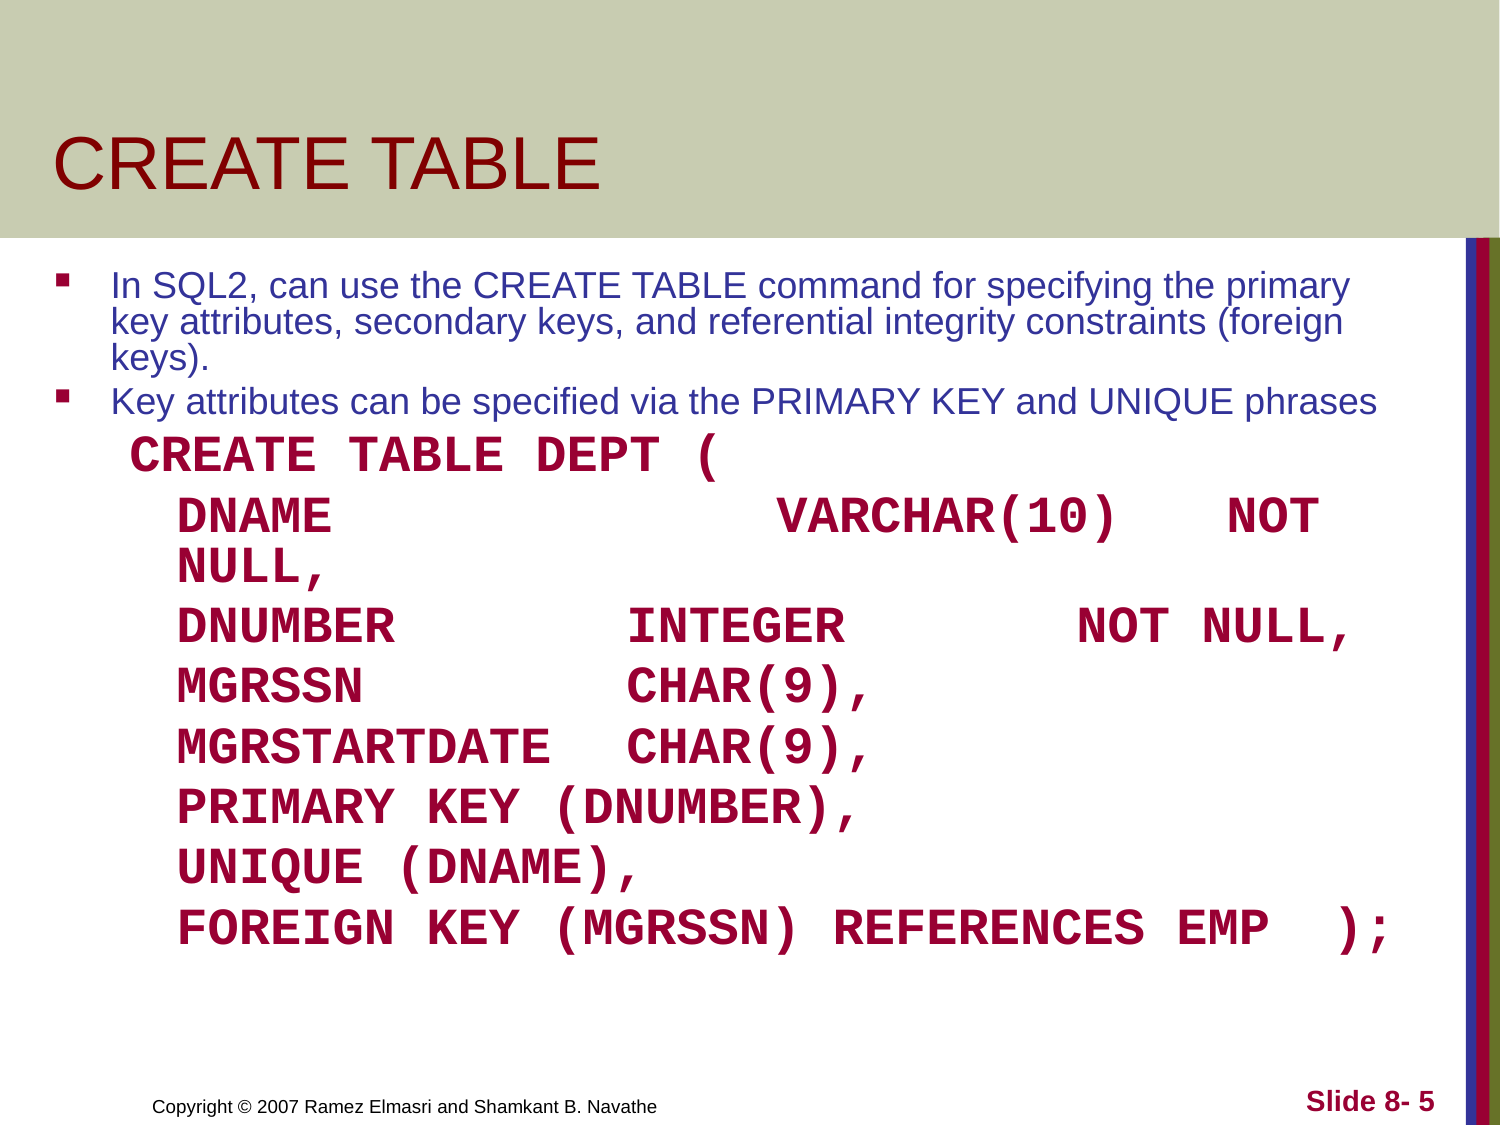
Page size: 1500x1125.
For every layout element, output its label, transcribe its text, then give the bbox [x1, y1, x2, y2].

slide_number Slide 8- 5 [1137, 1050, 1450, 1125]
title CREATE TABLE [37, 49, 1317, 213]
list In SQL2, can use the CREATE TABLE command for specifying the primary key attributes, secondary keys, and referential integrity constraints (foreign keys). Key attributes can be specified via the PRIMARY KEY and UNIQUE phrases CREATE TABLE DEPT ( DNAME VARCHAR(10) NOT NULL, DNUMBER INTEGER NOT NULL, MGRSSN CHAR(9), MGRSTARTDATE CHAR(9), PRIMARY KEY (DNUMBER), UNIQUE (DNAME), FOREIGN KEY (MGRSSN) REFERENCES EMP ); [39, 262, 1400, 1013]
